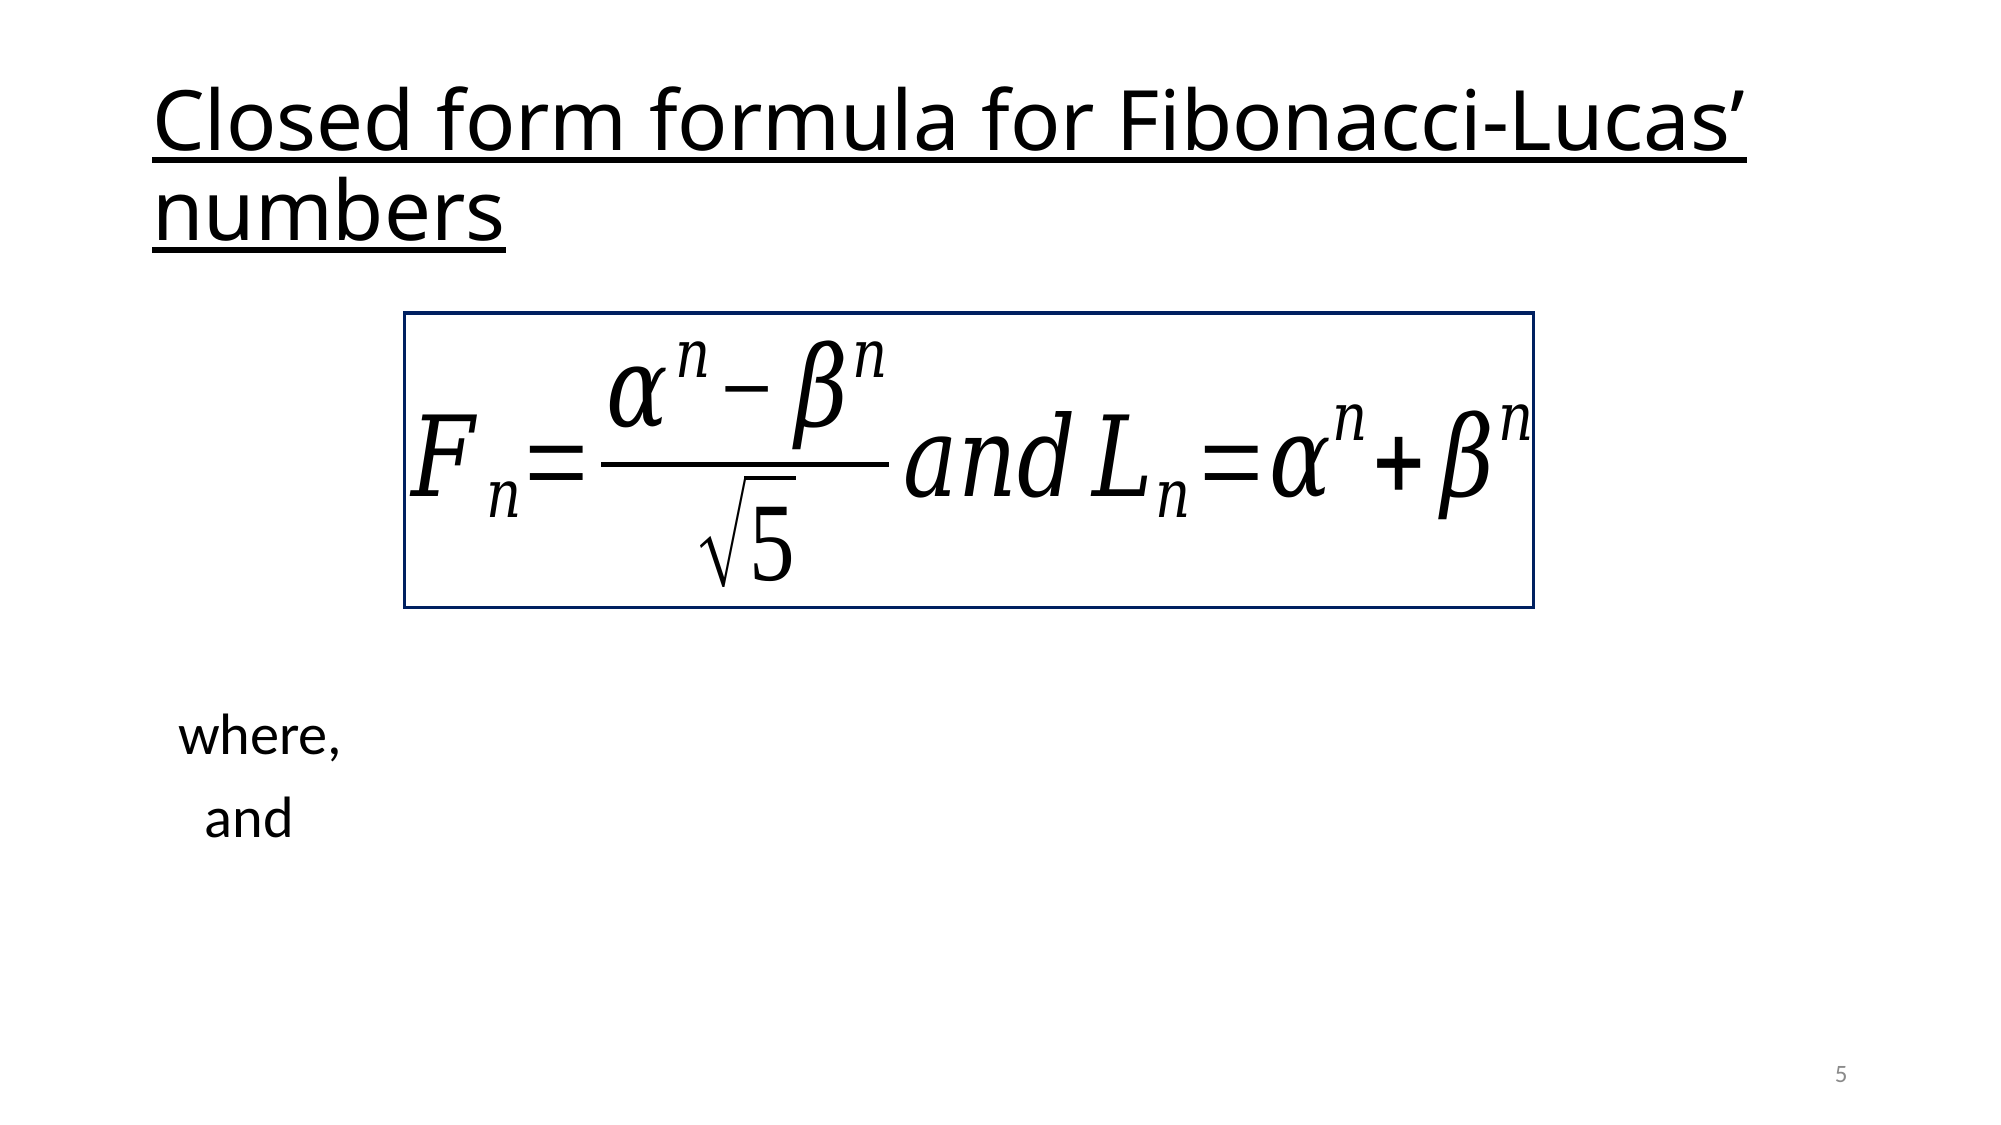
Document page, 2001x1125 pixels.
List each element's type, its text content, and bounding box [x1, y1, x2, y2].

slide_number 5 [1412, 1042, 1863, 1103]
title Closed form formula for Fibonacci-Lucas’ numbers [137, 59, 1863, 278]
